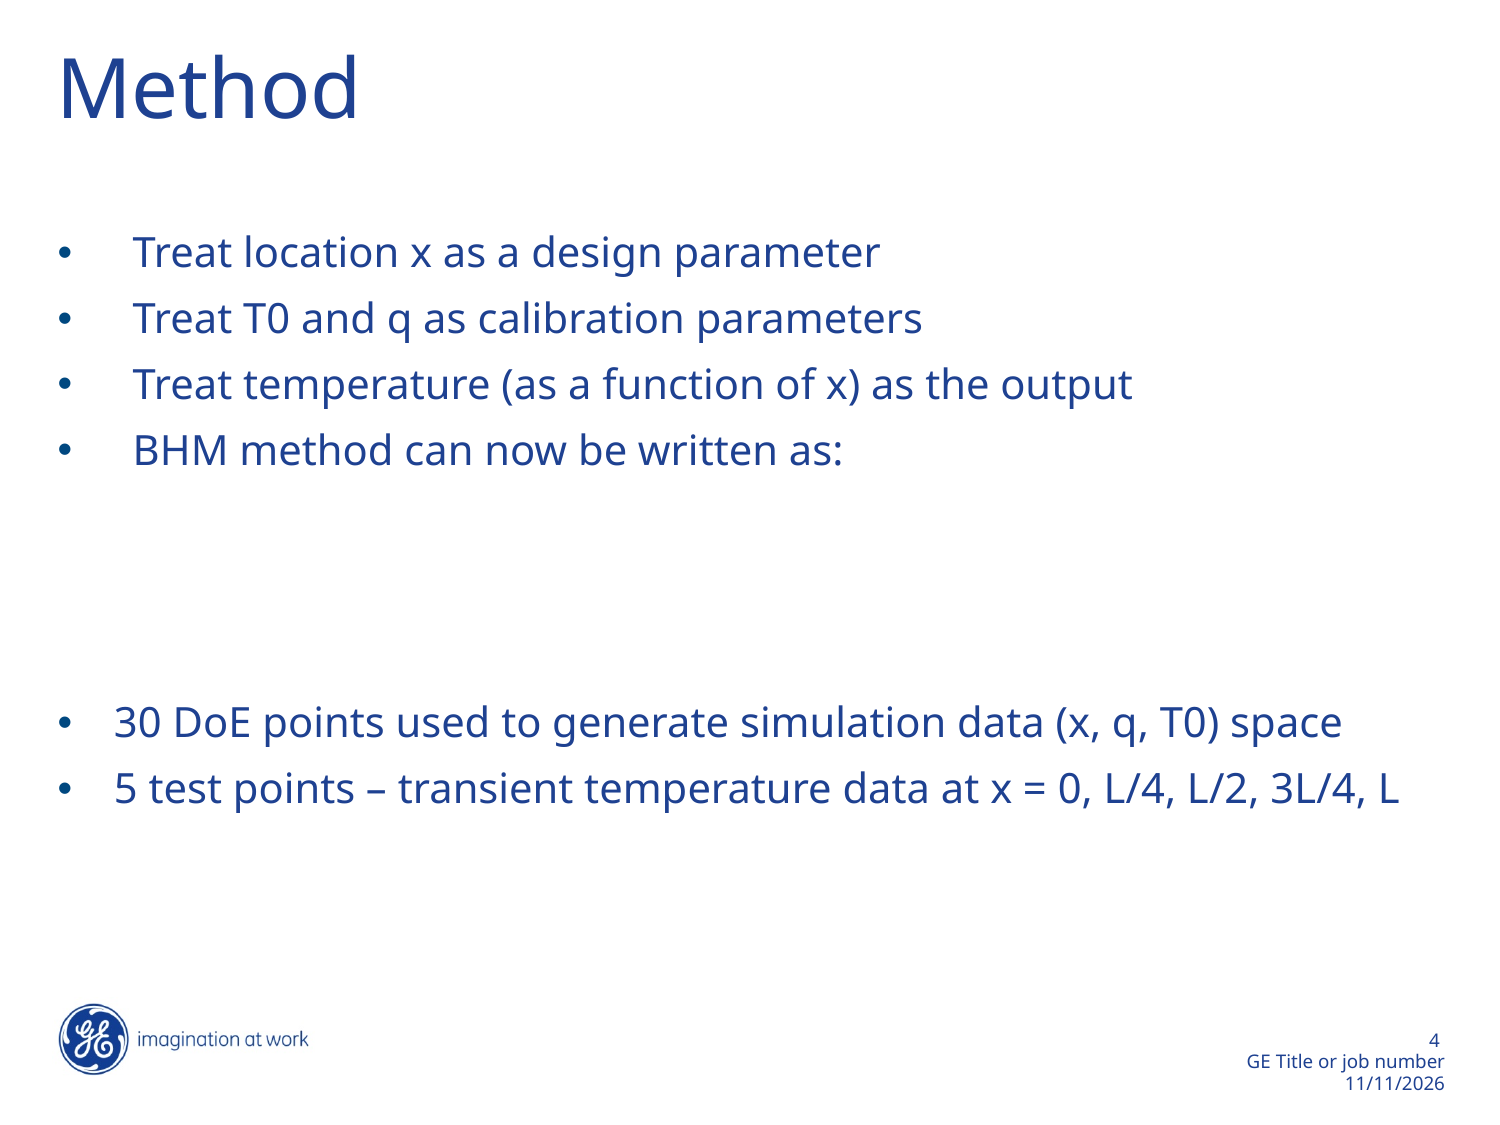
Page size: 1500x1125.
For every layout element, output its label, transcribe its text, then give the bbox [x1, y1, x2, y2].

title Method [56, 46, 1444, 210]
picture [52, 997, 315, 1081]
